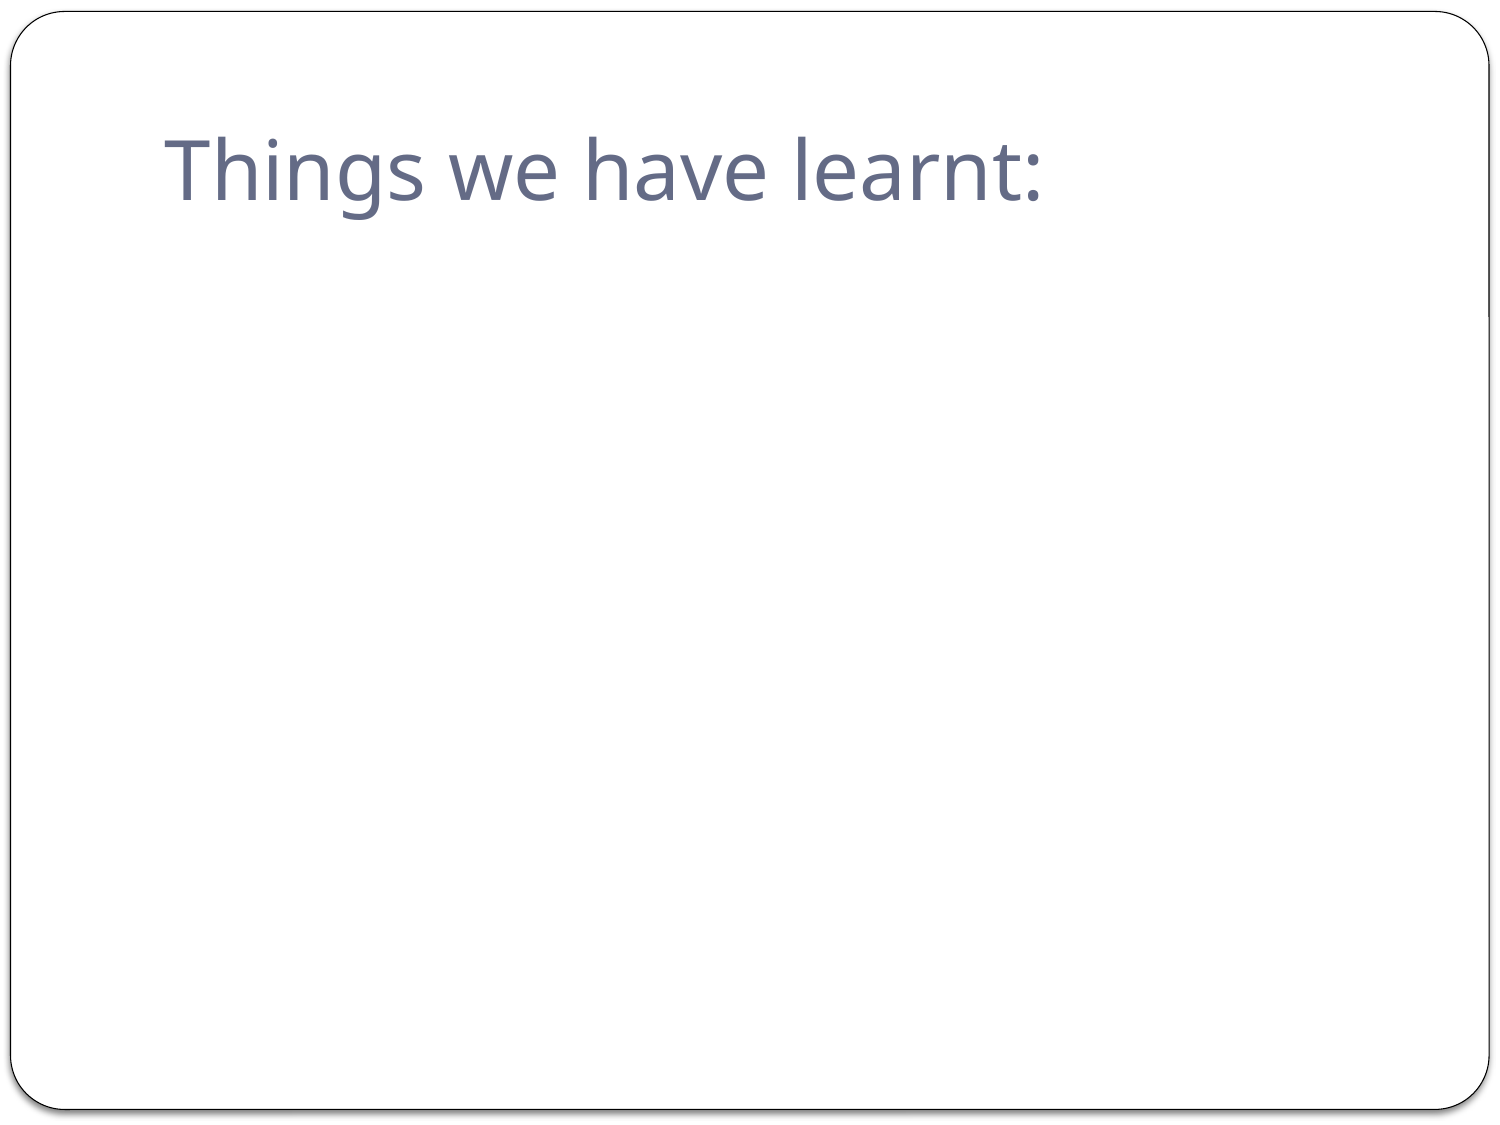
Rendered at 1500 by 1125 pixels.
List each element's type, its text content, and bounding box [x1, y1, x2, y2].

title Things we have learnt: [150, 45, 1425, 233]
